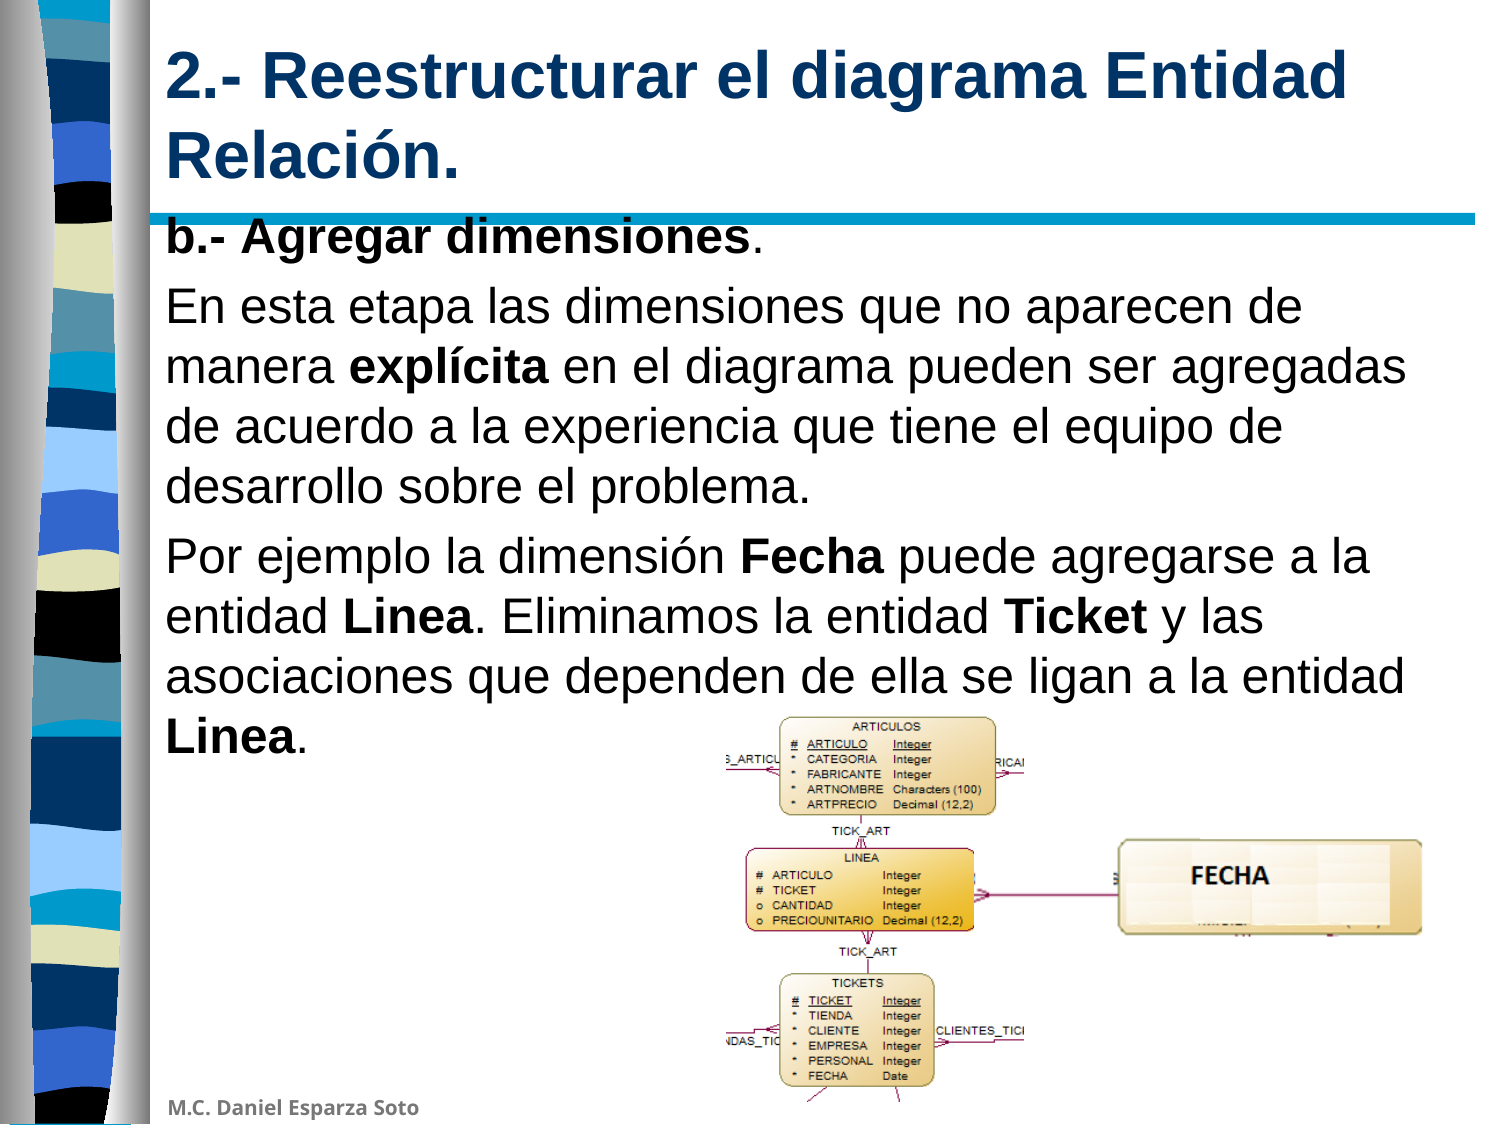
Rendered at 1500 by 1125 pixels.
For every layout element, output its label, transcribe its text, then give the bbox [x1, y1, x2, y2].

picture [726, 703, 1432, 1102]
title 2.- Reestructurar el diagrama Entidad Relación. [149, 18, 1468, 196]
list b.- Agregar dimensiones. En esta etapa las dimensiones que no aparecen de manera explícita en el diagrama pueden ser agregadas de acuerdo a la experiencia que tiene el equipo de desarrollo sobre el problema. Por ejemplo la dimensión Fecha puede agregarse a la entidad Linea. Eliminamos la entidad Ticket y las asociaciones que dependen de ella se ligan a la entidad Linea. [149, 196, 1468, 1060]
